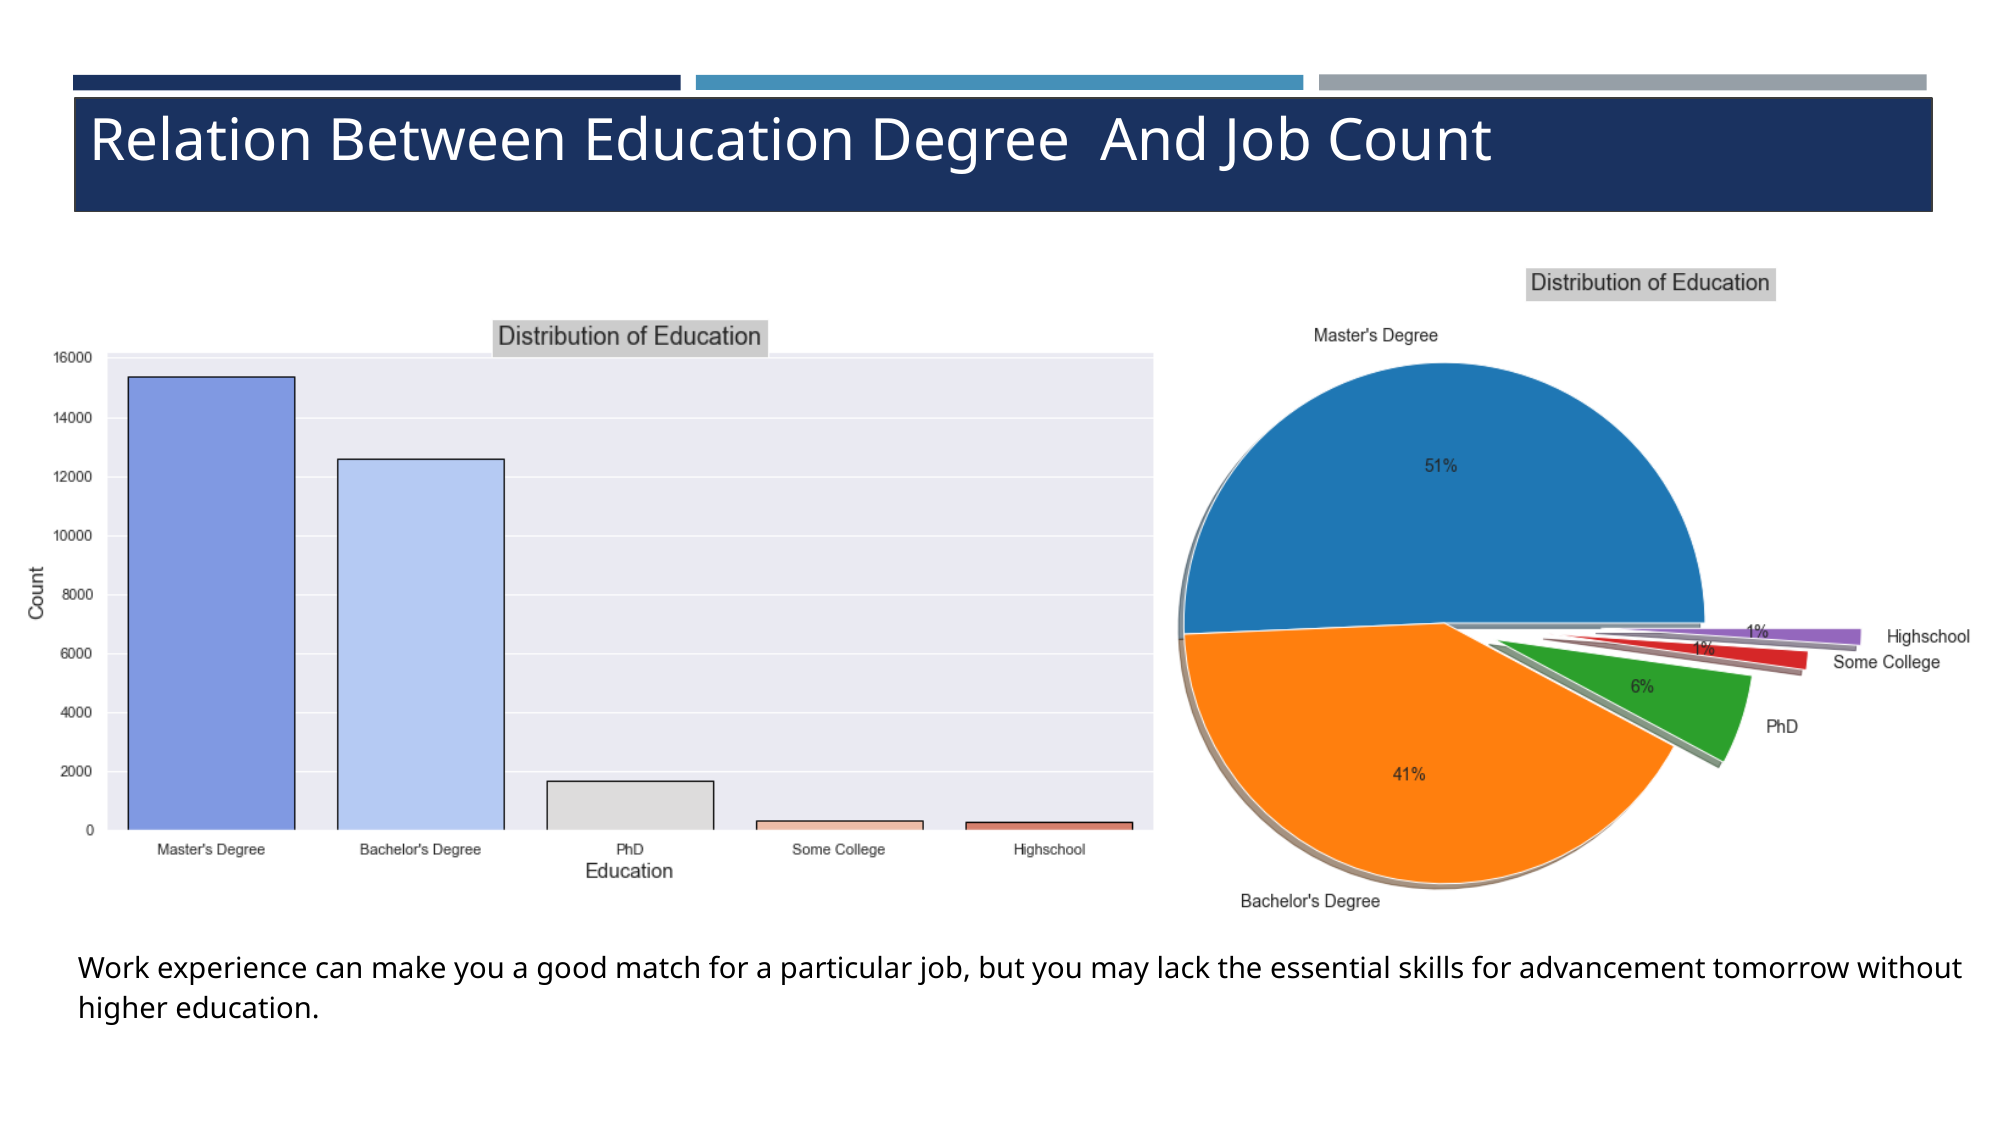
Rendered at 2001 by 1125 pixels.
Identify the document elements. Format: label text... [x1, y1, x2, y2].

text_box Work experience can make you a good match for a particular job, but you may lack the essential skills for advancement tomorrow without higher education. [62, 960, 1981, 1100]
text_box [11, 225, 1981, 951]
text_box Relation Between Education Degree And Job Count [74, 98, 1933, 212]
